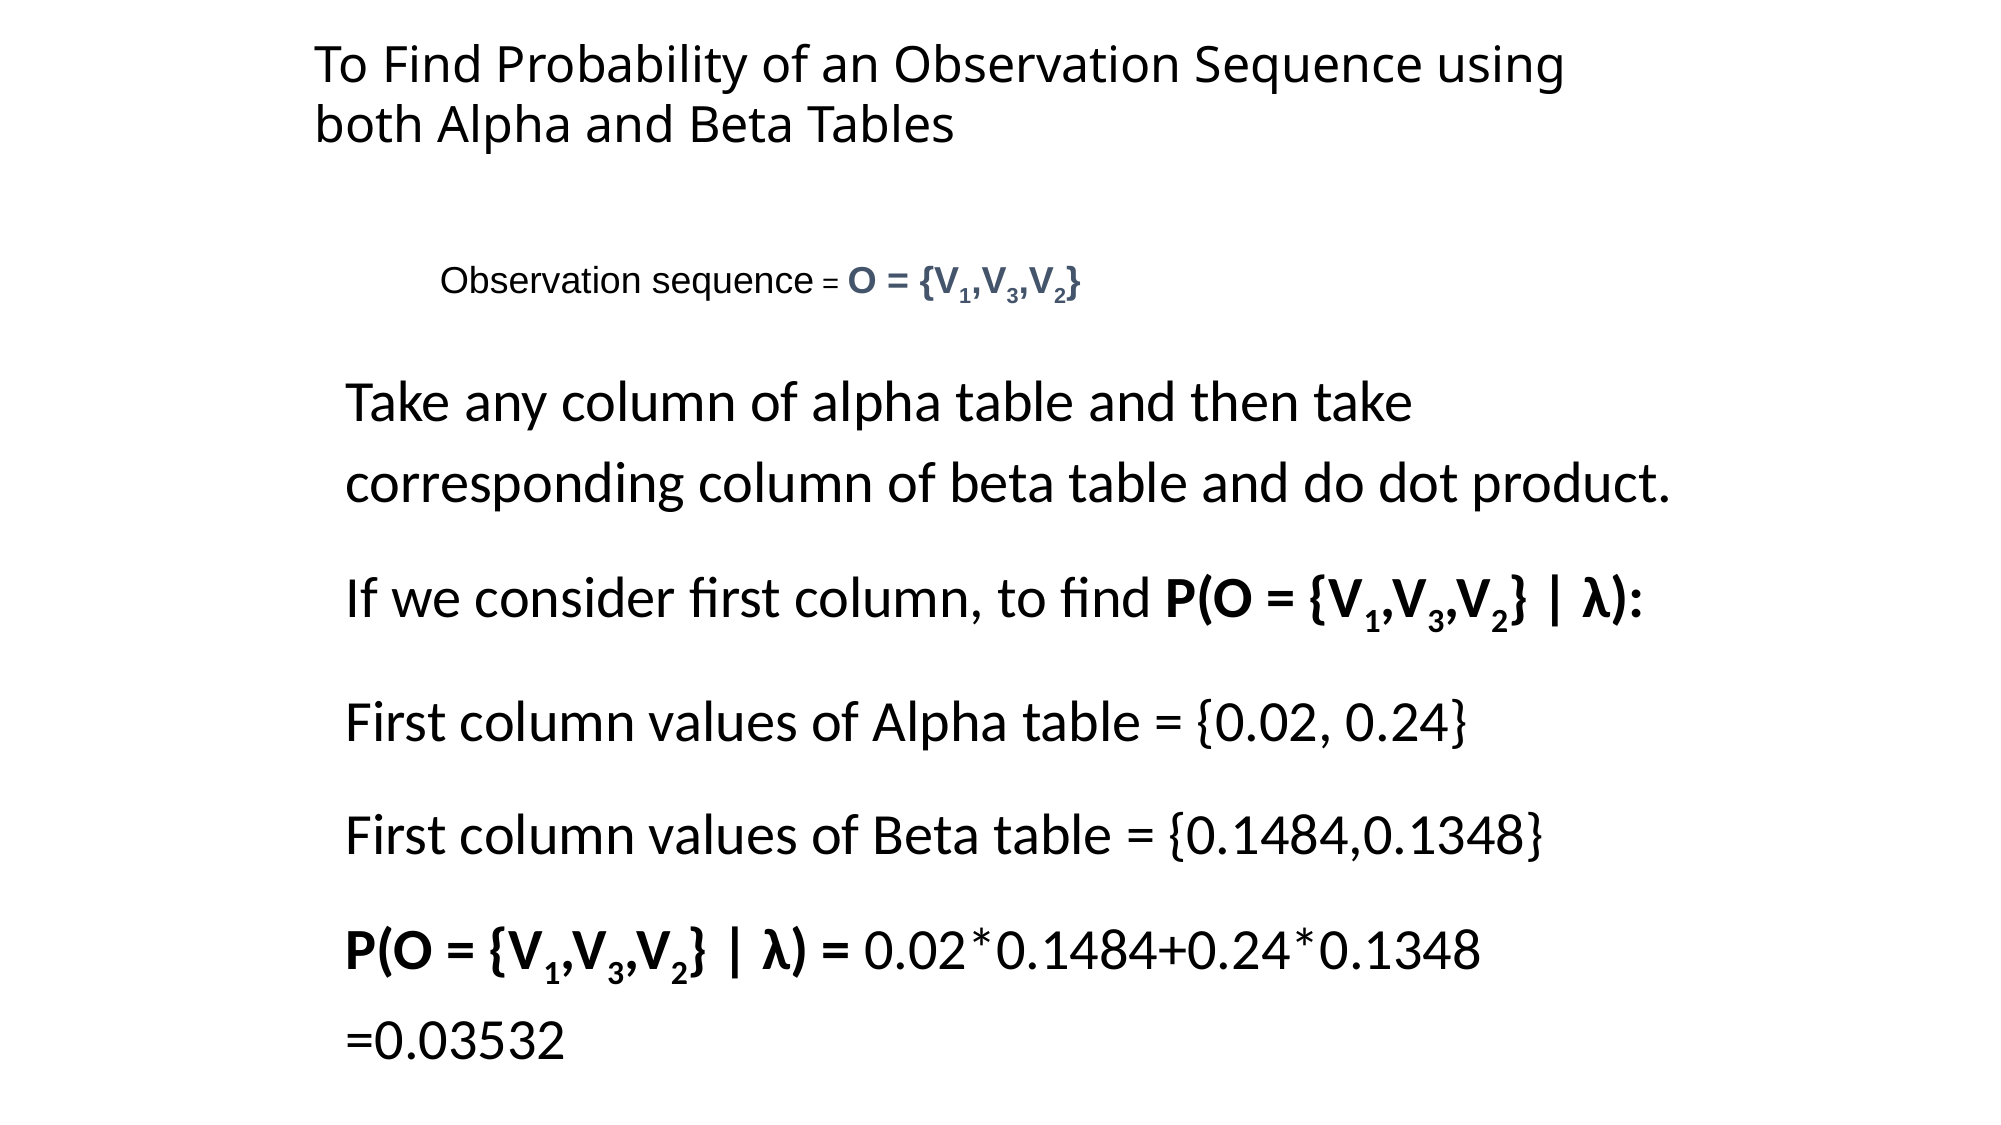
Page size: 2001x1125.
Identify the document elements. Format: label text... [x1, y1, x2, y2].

text_box Observation sequence = O = {V1,V3,V2} [424, 241, 1554, 348]
title To Find Probability of an Observation Sequence using both Alpha and Beta Tables [299, 17, 1698, 143]
list Take any column of alpha table and then take corresponding column of beta table and do dot product. If we consider first column, to find P(O = {V1,V3,V2} | λ): First column values of Alpha table = {0.02, 0.24} First column values of Beta table = {0.1484,0.1348} P(O = {V1,V3,V2} | λ) = 0.02*0.1484+0.24*0.1348 =0.03532 [330, 338, 1729, 1086]
